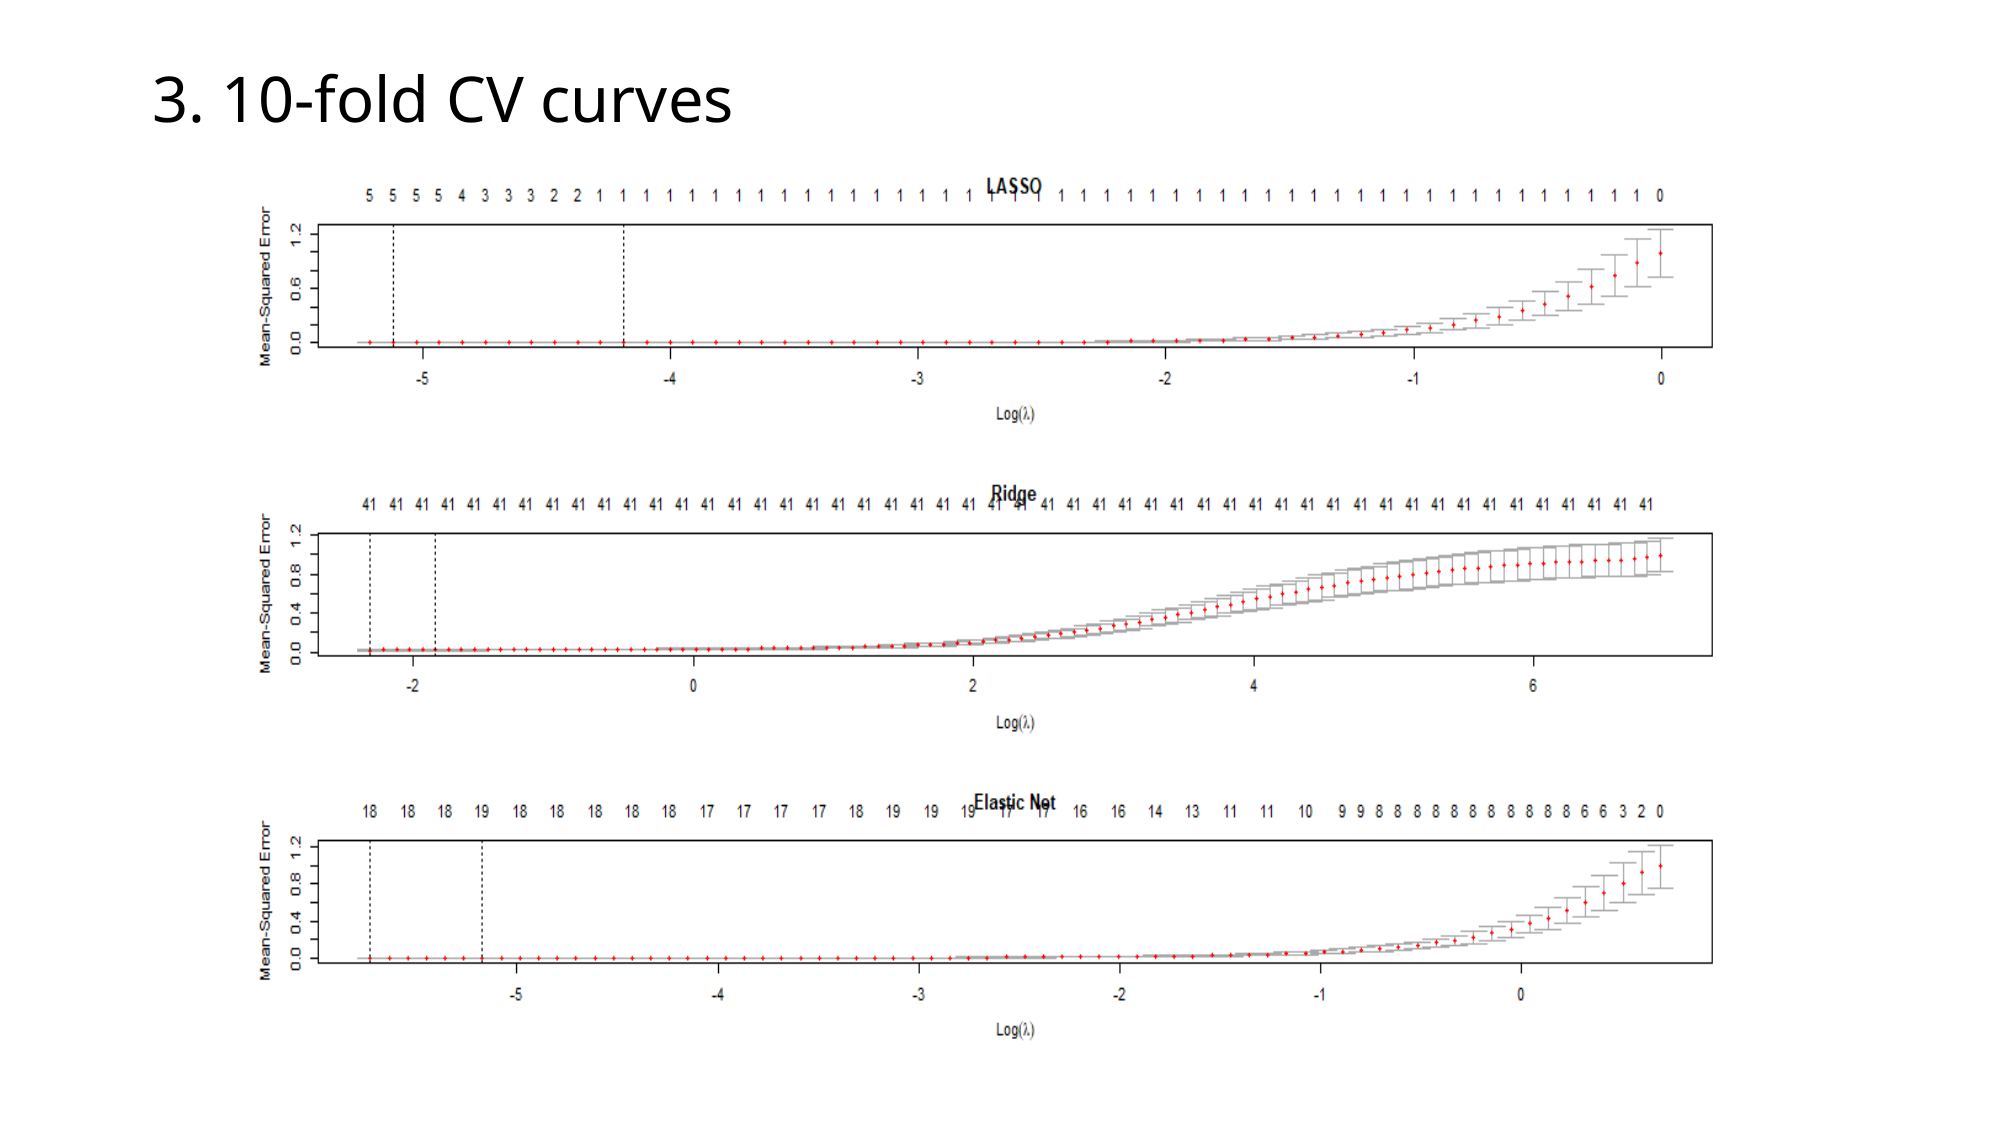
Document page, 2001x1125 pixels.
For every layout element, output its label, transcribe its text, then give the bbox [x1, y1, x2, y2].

title 3. 10-fold CV curves [137, 59, 1863, 144]
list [255, 143, 1745, 1066]
